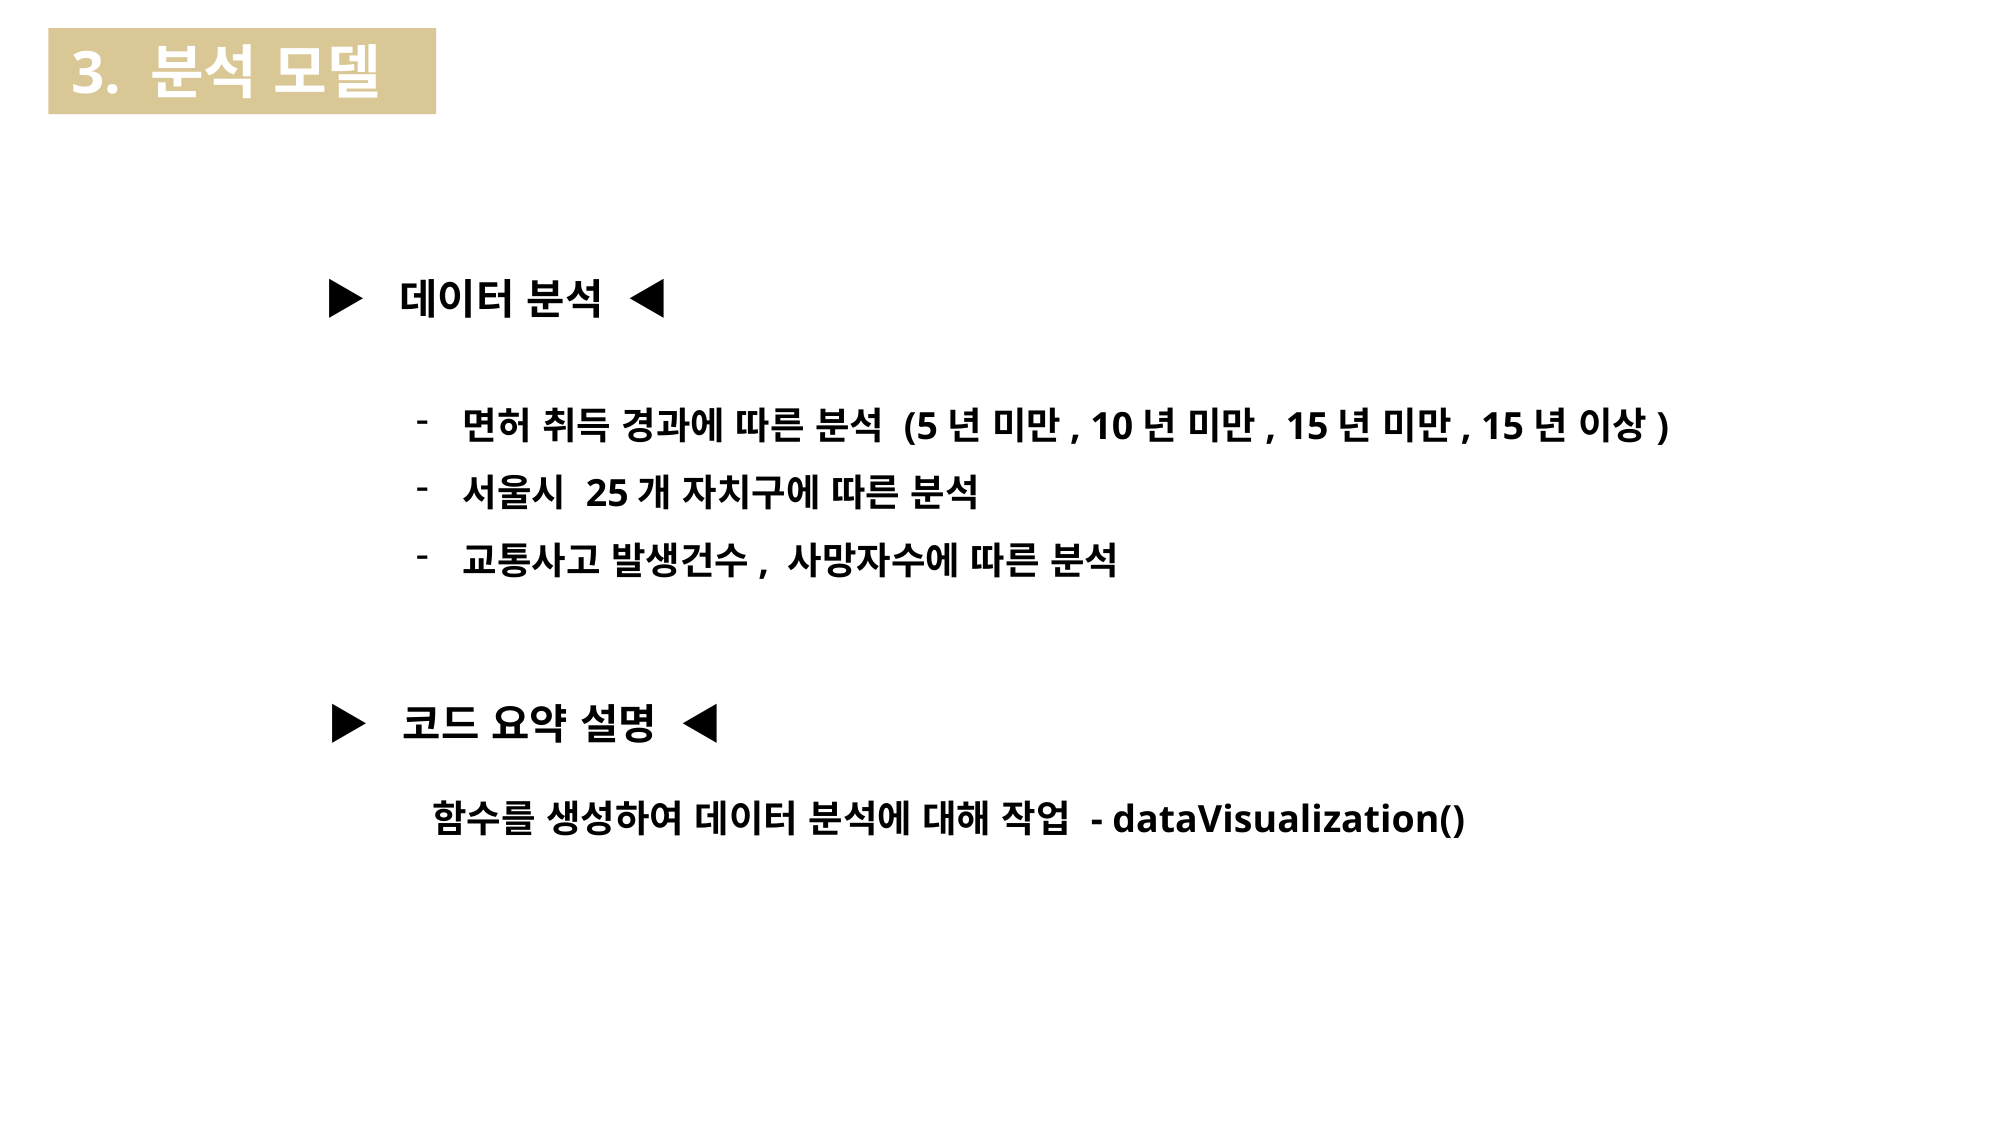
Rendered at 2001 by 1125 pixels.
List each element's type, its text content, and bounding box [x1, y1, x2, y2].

text_box [47, 27, 437, 115]
text_box ▶ 코드 요약 설명 ◀ [312, 690, 738, 756]
text_box 3. 분석 모델 [56, 27, 396, 113]
text_box ▶ 데이터 분석 ◀ [309, 265, 684, 331]
text_box 면허 취득 경과에 따른 분석 (5년 미만, 10년 미만, 15년 미만, 15년 이상) 서울시 25개 자치구에 따른 분석 교통사고 발생건수, 사망자수에 따른 분석 [401, 371, 1685, 590]
text_box 함수를 생성하여 데이터 분석에 대해 작업 - dataVisualization() [417, 787, 1481, 847]
